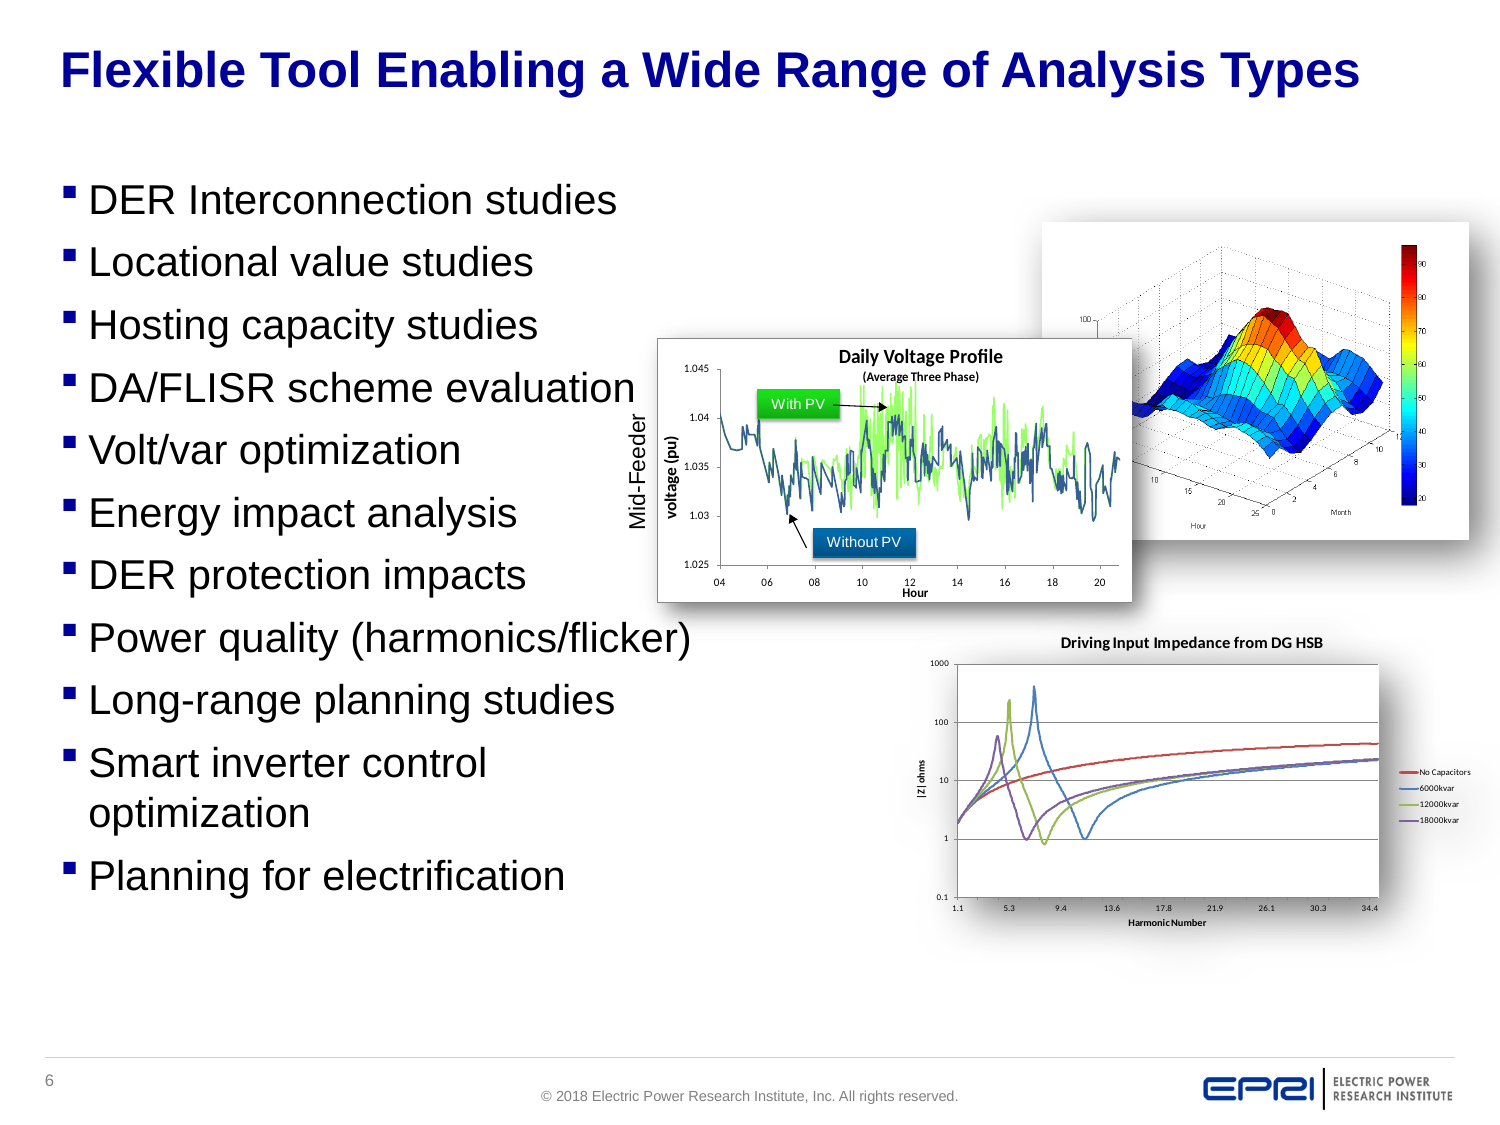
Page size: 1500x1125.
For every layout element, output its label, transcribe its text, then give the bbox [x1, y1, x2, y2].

picture [1200, 1064, 1455, 1113]
picture [615, 222, 1482, 941]
list DER Interconnection studies Locational value studies Hosting capacity studies DA/FLISR scheme evaluation Volt/var optimization Energy impact analysis DER protection impacts Power quality (harmonics/flicker) Long-range planning studies Smart inverter control optimization Planning for electrification [44, 164, 736, 1051]
title Flexible Tool Enabling a Wide Range of Analysis Types [44, 29, 1456, 151]
